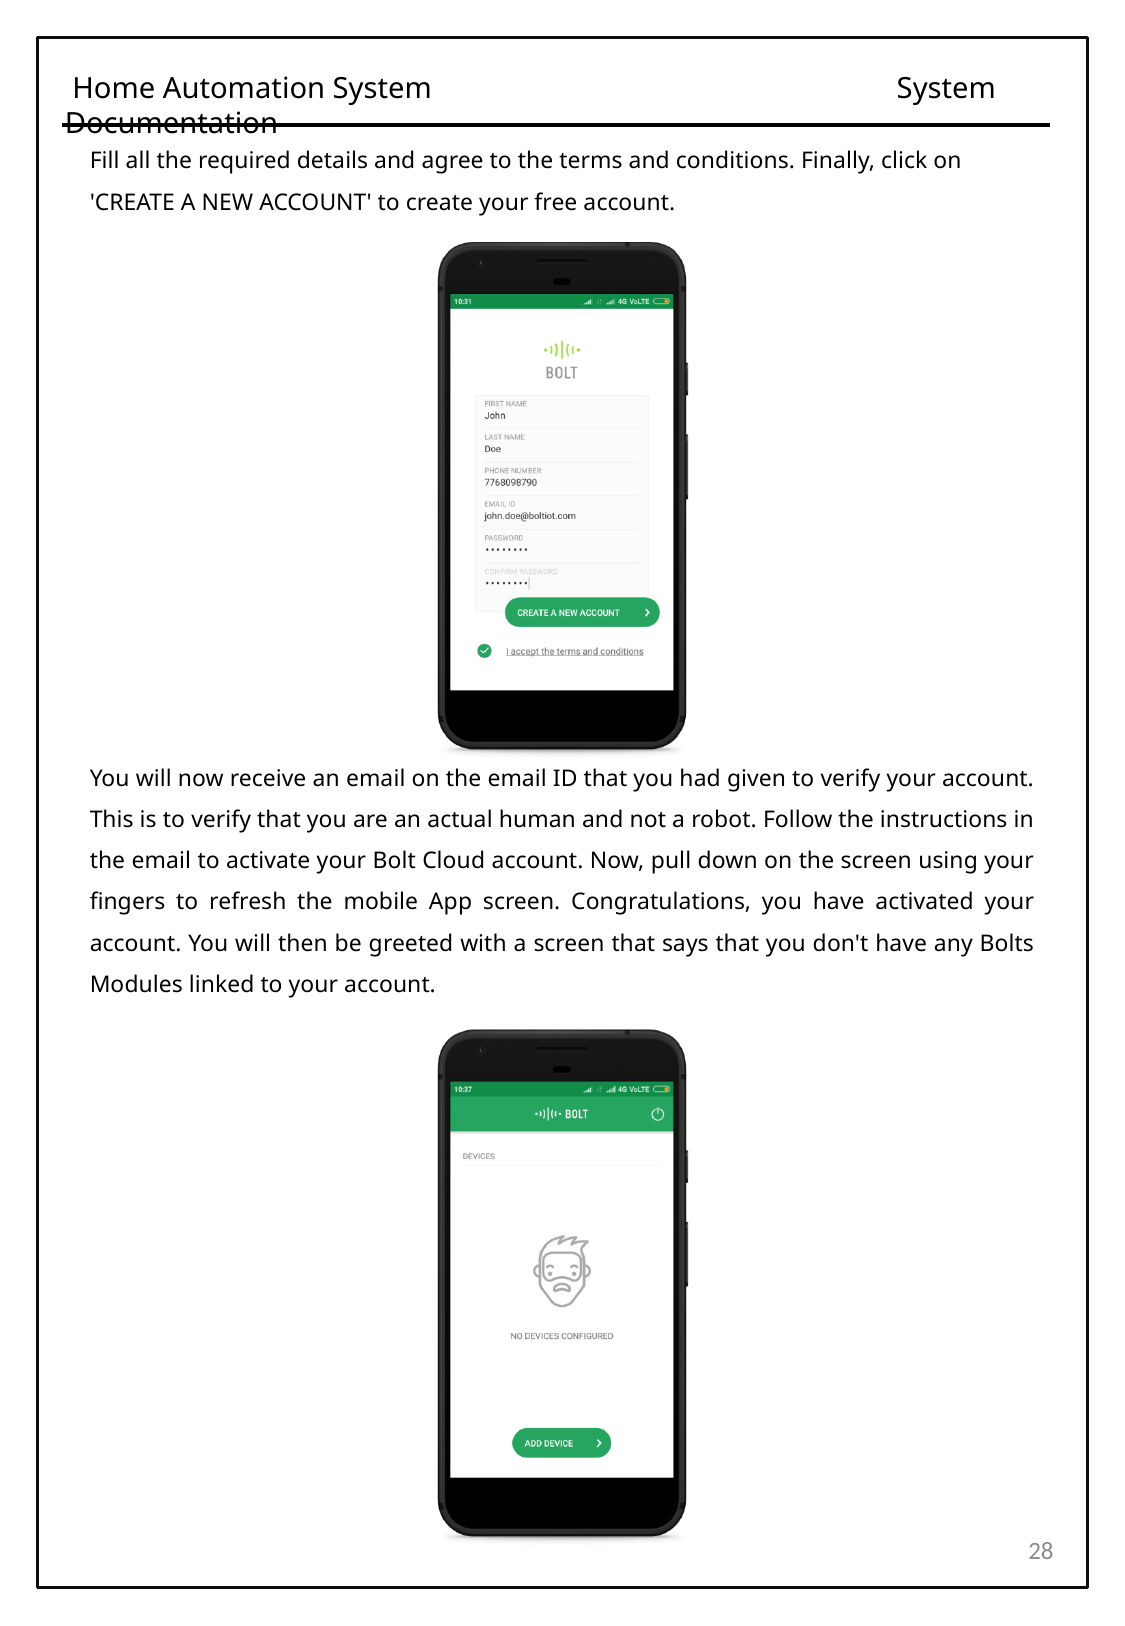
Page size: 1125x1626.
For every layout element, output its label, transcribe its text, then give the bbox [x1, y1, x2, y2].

picture [262, 199, 863, 802]
text_box [35, 35, 1089, 1590]
text_box Fill all the required details and agree to the terms and conditions. Finally, click on 'CREATE A NEW ACCOUNT' to create your free account. You will now receive an email on the email ID that you had given to verify your account. This is to verify that you are an actual human and not a robot. Follow the instructions in the email to activate your Bolt Cloud account. Now, pull down on the screen using your fingers to refresh the mobile App screen. Congratulations, you have activated your account. You will then be greeted with a screen that says that you don't have any Bolts Modules linked to your account. [74, 131, 1050, 1005]
text_box Home Automation System System Documentation [50, 62, 1075, 148]
picture [262, 987, 863, 1589]
